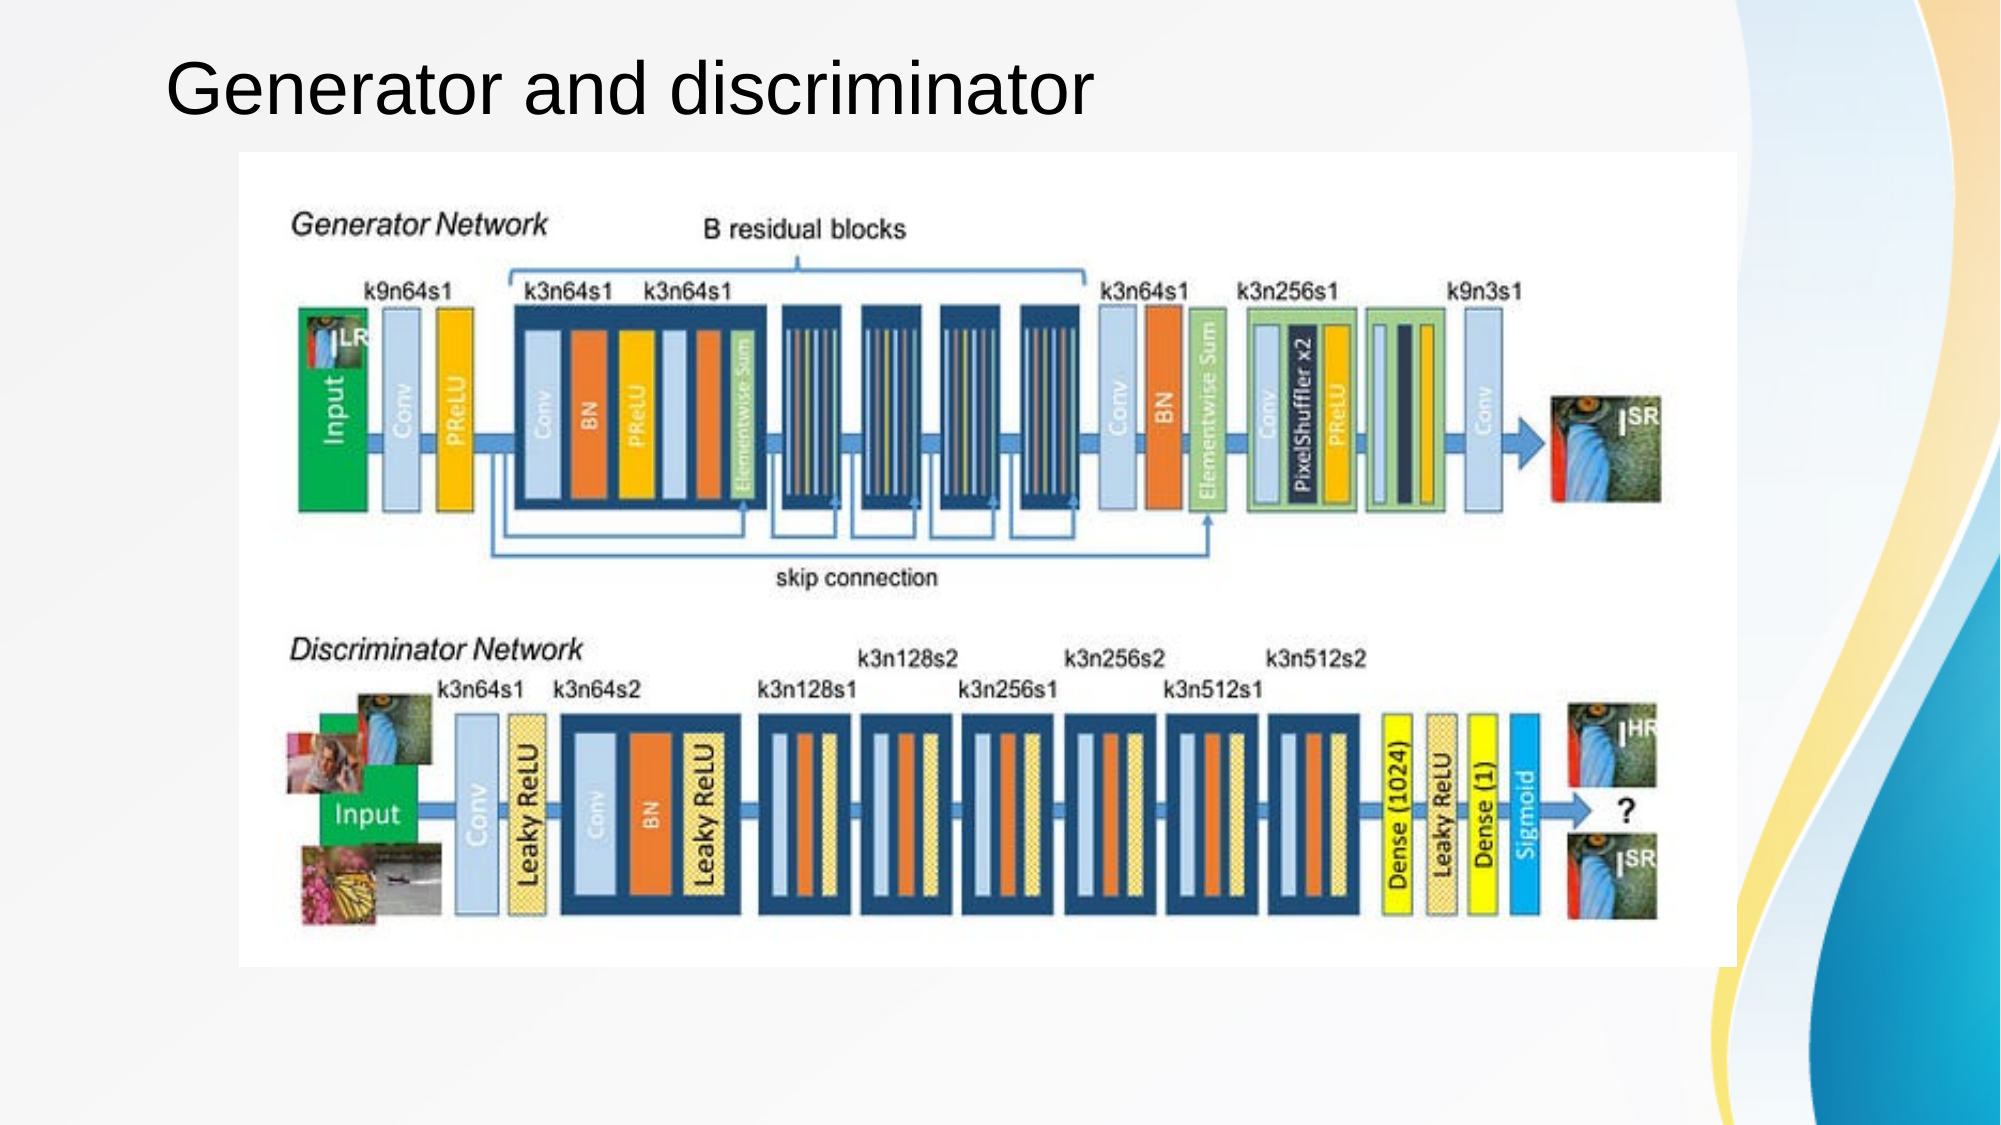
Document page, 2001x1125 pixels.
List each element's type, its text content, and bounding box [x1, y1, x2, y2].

title Generator and discriminator [150, 44, 1684, 125]
picture [0, 0, 2001, 1125]
